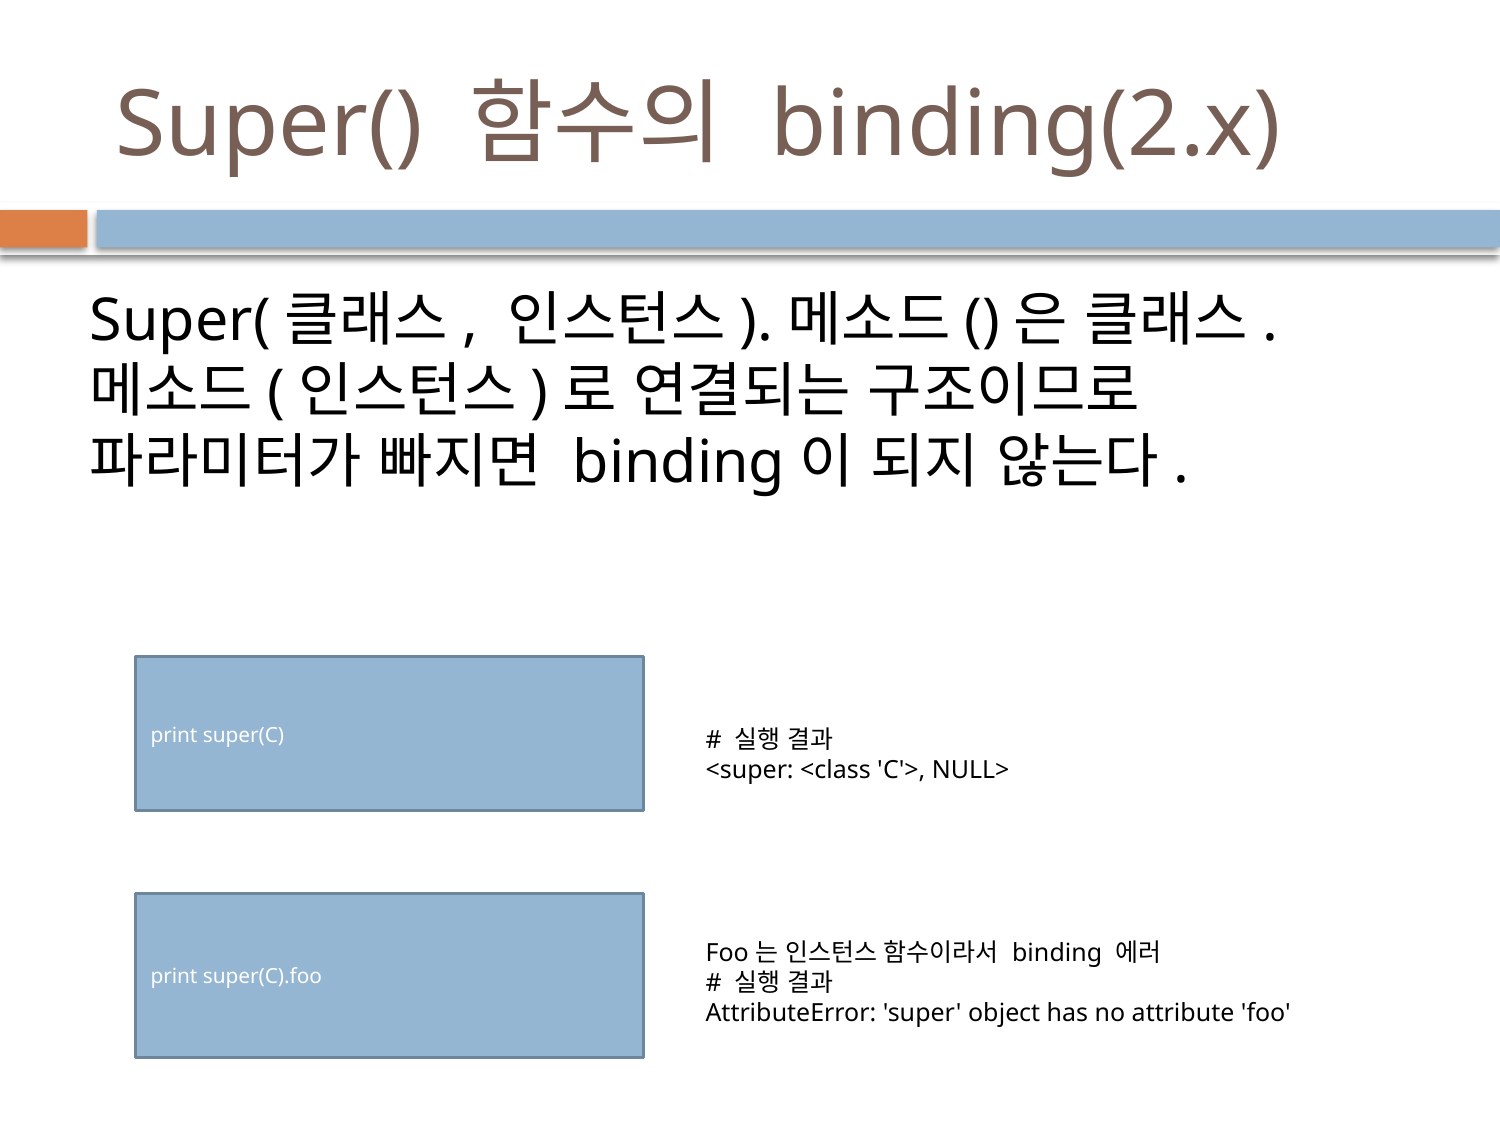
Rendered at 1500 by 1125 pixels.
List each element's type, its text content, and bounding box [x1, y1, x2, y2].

text_box Foo는 인스턴스 함수이라서 binding 에러 # 실행 결과 AttributeError: 'super' object has no attribute 'foo' [690, 929, 1353, 1034]
title Super() 함수의 binding(2.x) [100, 37, 1438, 200]
list Super(클래스, 인스턴스).메소드()은 클래스.메소드(인스턴스)로 연결되는 구조이므로 파라미터가 빠지면 binding이 되지 않는다. [75, 274, 1425, 504]
text_box print super(C) [134, 655, 645, 812]
text_box print super(C).foo [134, 892, 645, 1059]
text_box # 실행 결과 <super: <class 'C'>, NULL> [690, 715, 1353, 791]
